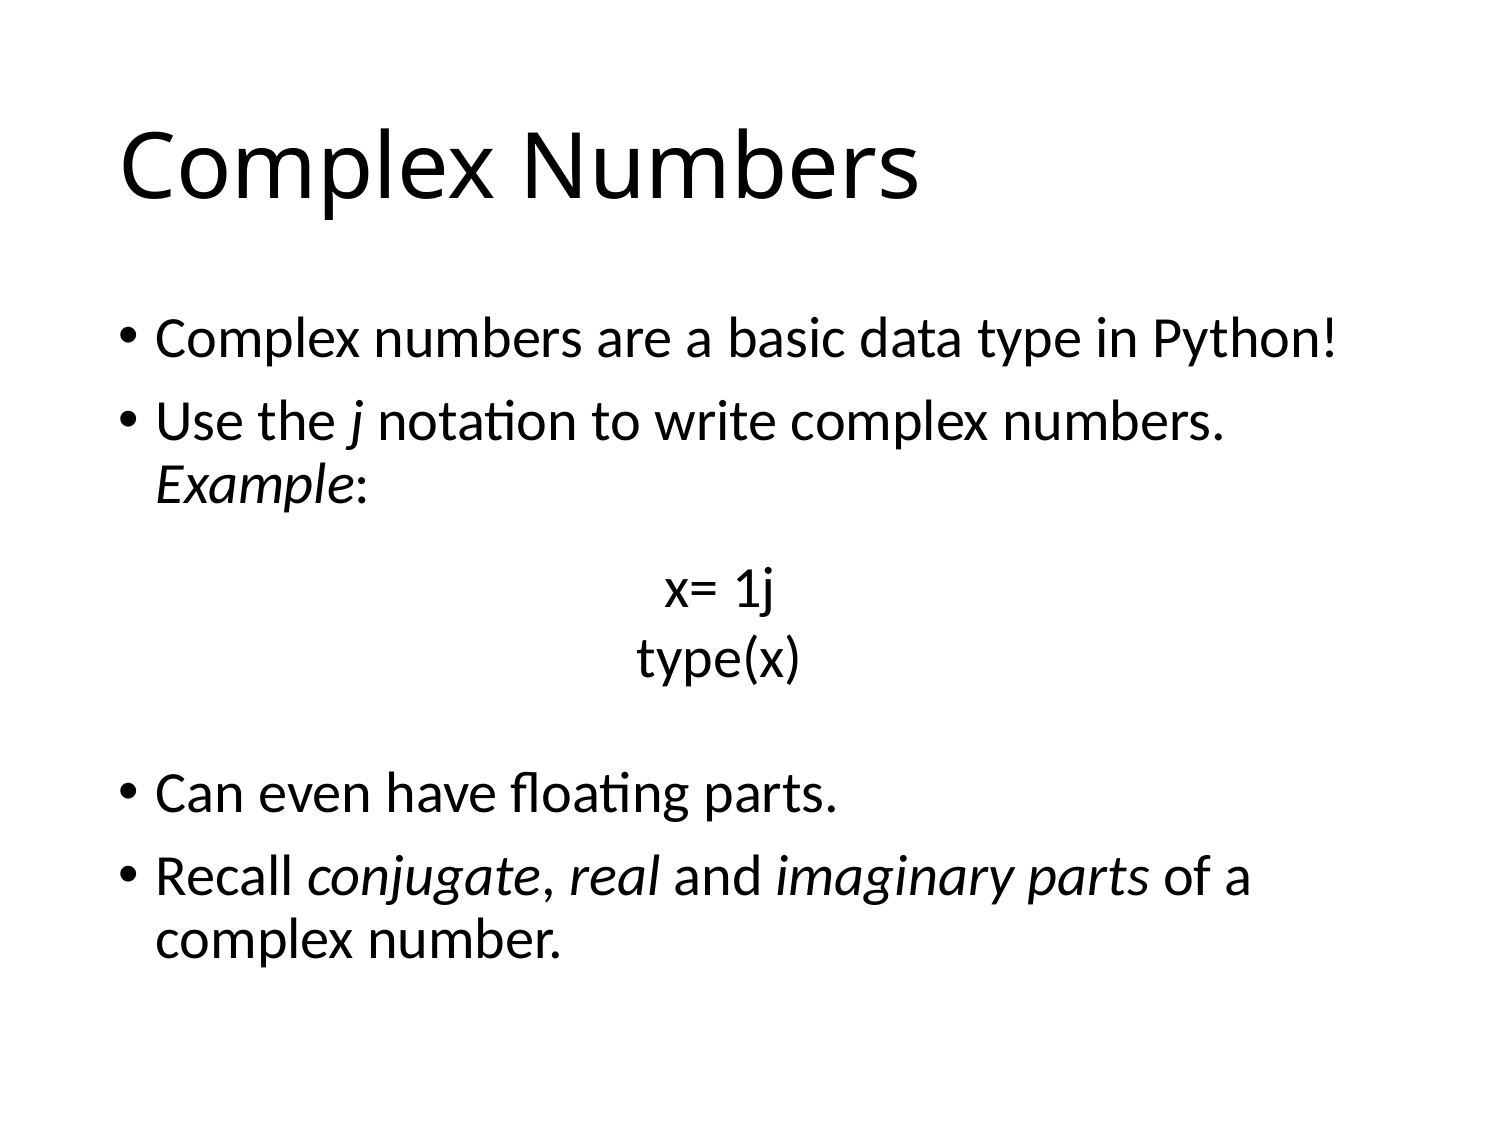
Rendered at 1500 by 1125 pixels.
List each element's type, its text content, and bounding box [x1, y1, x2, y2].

list Complex numbers are a basic data type in Python! Use the j notation to write complex numbers. Example: [103, 299, 1397, 542]
text_box Can even have floating parts. Recall conjugate, real and imaginary parts of a complex number. [103, 754, 1397, 997]
title Complex Numbers [103, 59, 1397, 278]
text_box x= 1j type(x) [498, 541, 942, 697]
